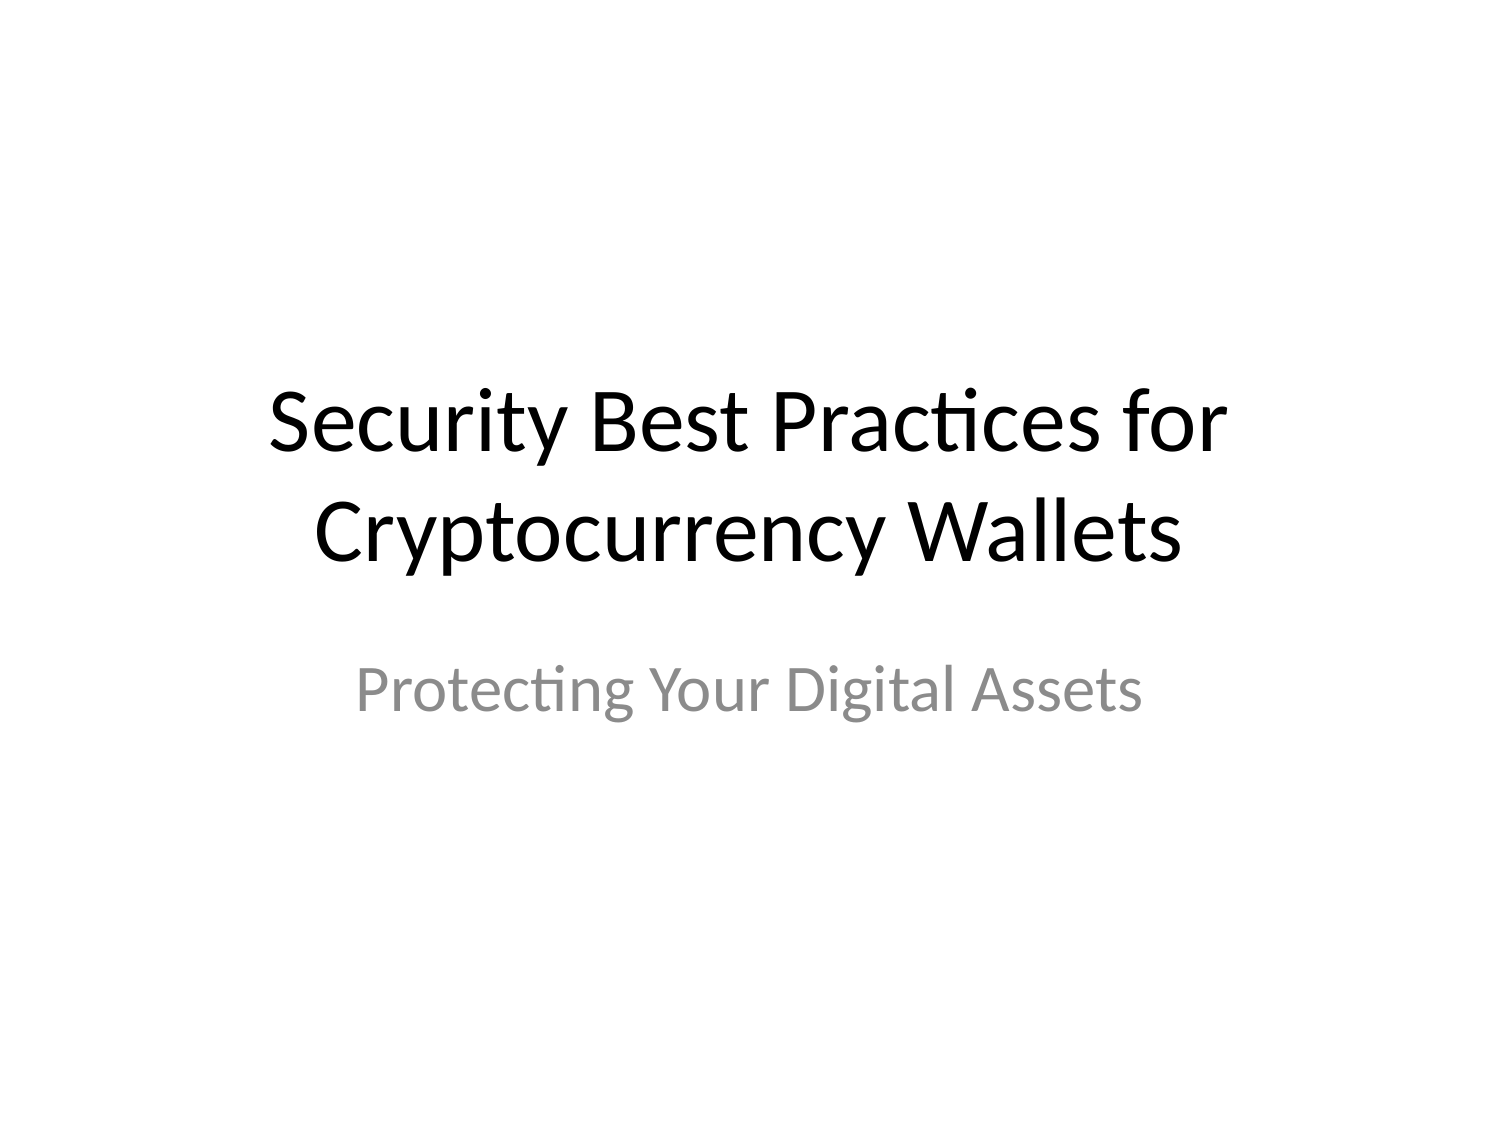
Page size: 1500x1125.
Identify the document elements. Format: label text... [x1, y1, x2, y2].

subtitle Protecting Your Digital Assets [225, 637, 1275, 925]
title Security Best Practices for Cryptocurrency Wallets [112, 349, 1388, 591]
